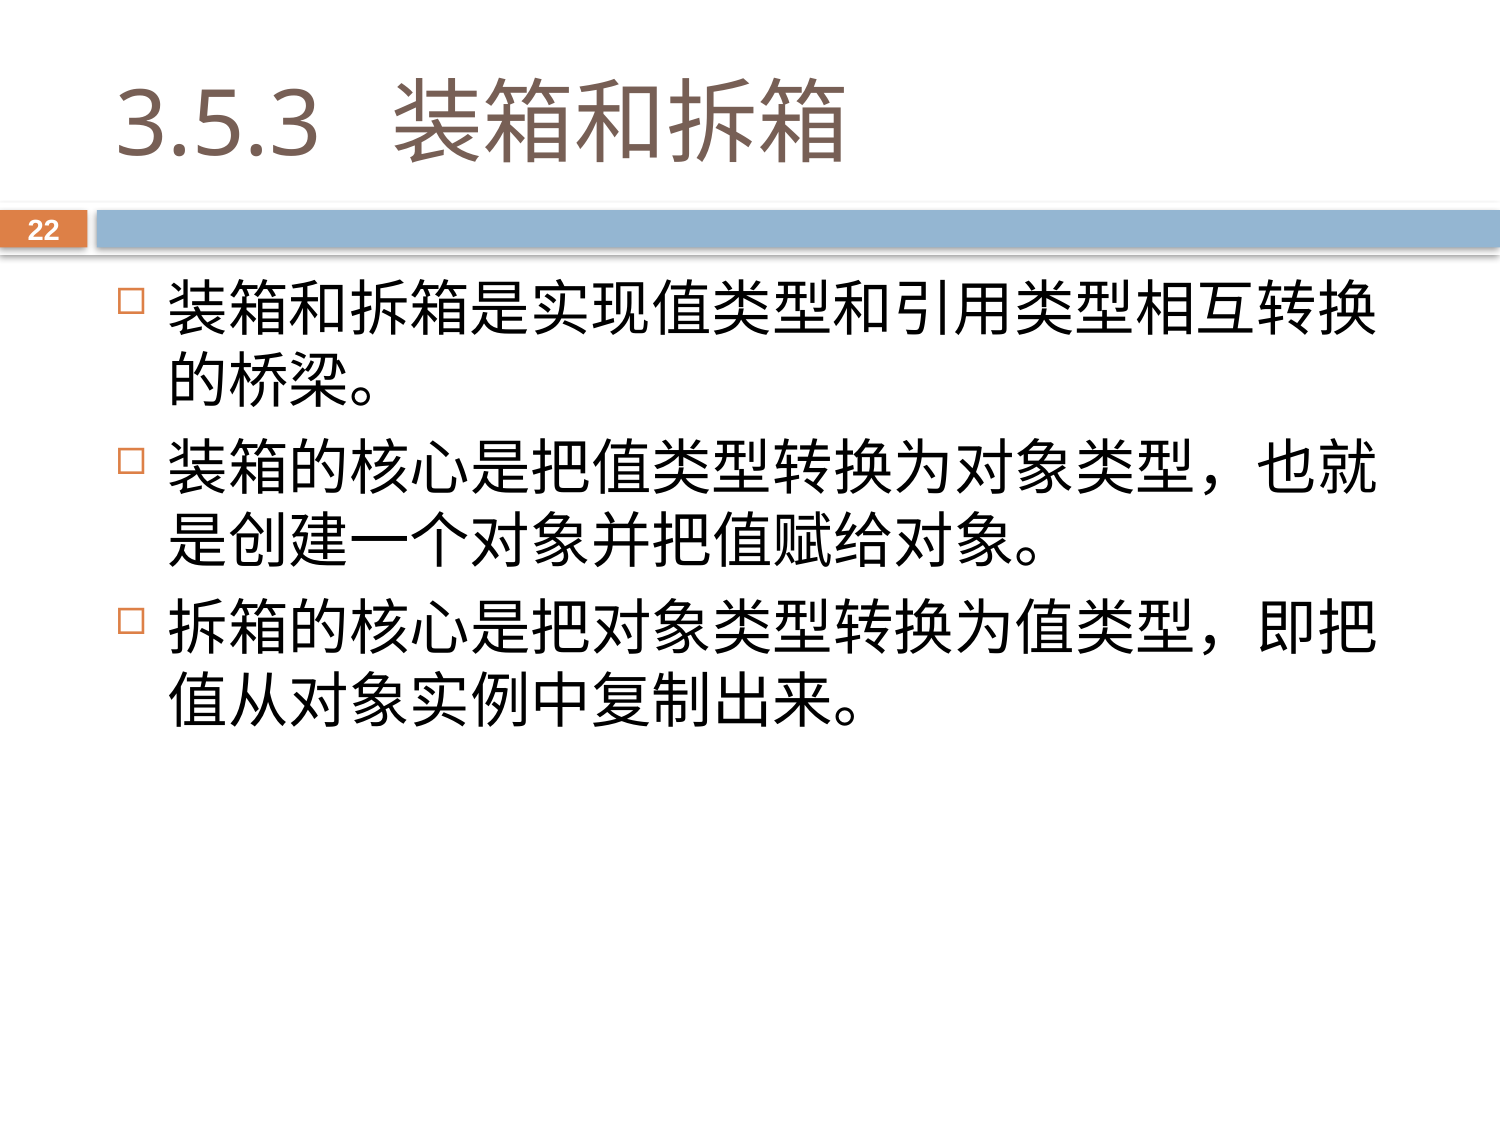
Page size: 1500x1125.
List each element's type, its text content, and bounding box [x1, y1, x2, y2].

list 装箱和拆箱是实现值类型和引用类型相互转换的桥梁。 装箱的核心是把值类型转换为对象类型，也就是创建一个对象并把值赋给对象。 拆箱的核心是把对象类型转换为值类型，即把值从对象实例中复制出来。 [100, 262, 1438, 1000]
slide_number 22 [0, 208, 88, 249]
title 3.5.3 装箱和拆箱 [100, 37, 1438, 200]
